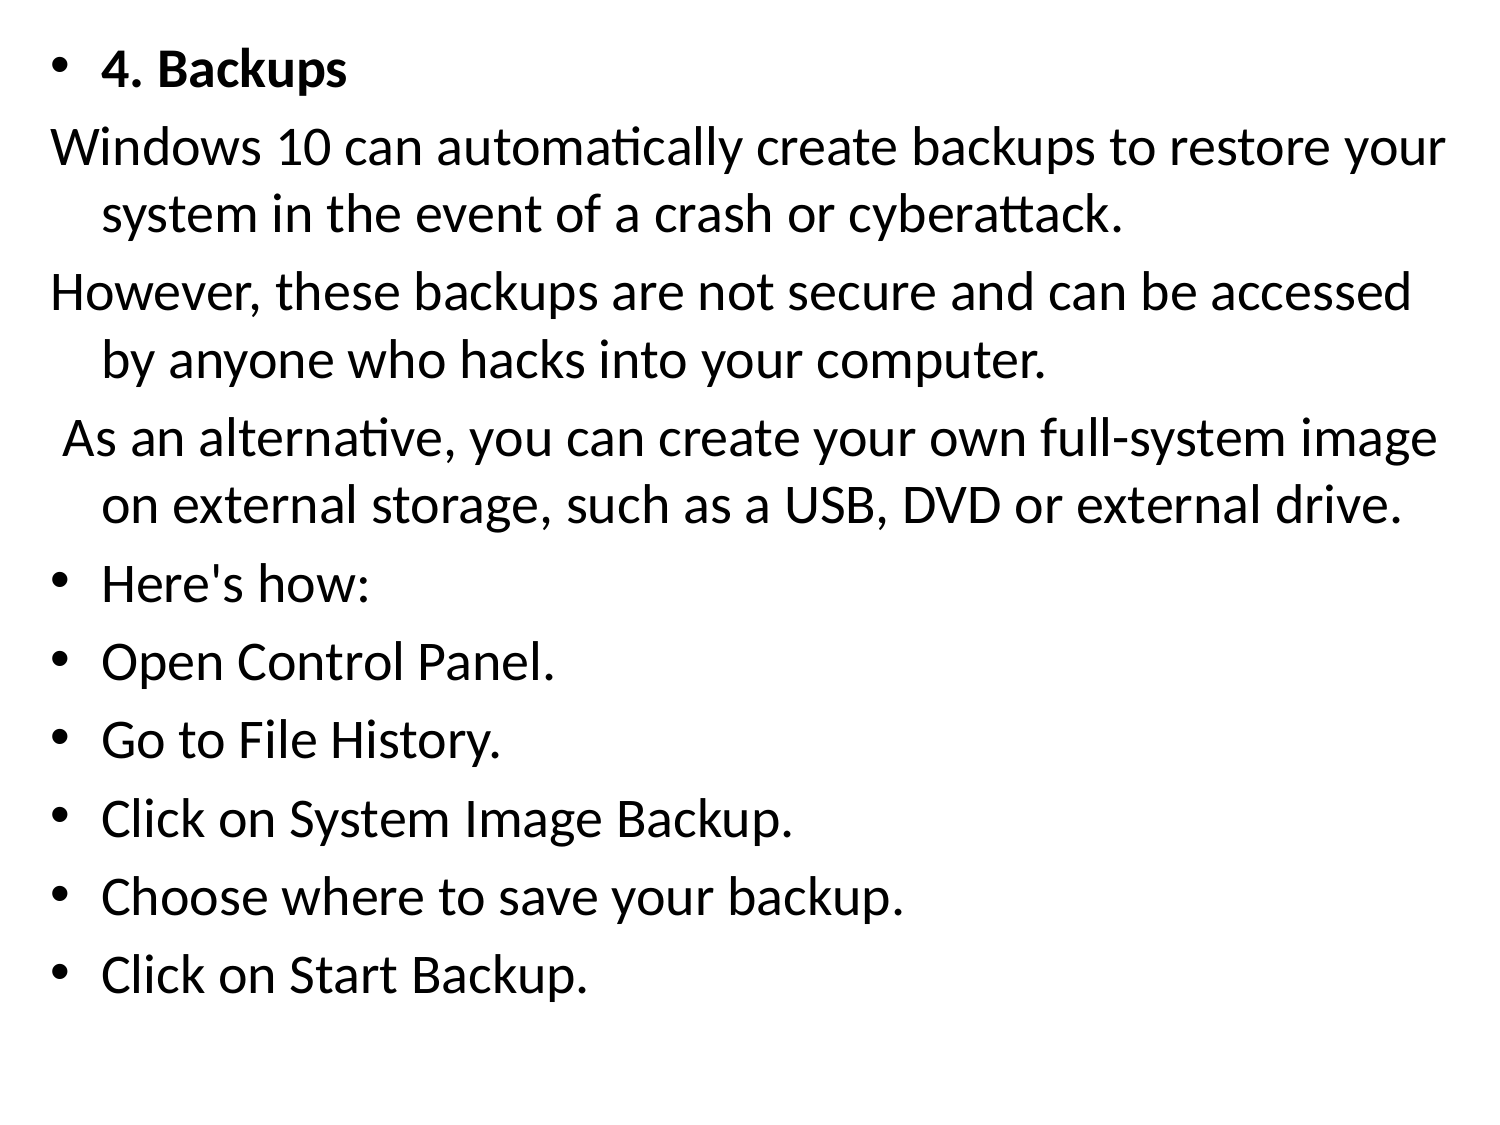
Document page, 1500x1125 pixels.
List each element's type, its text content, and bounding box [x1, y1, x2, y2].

list 4. Backups Windows 10 can automatically create backups to restore your system in the event of a crash or cyberattack. However, these backups are not secure and can be accessed by anyone who hacks into your computer. As an alternative, you can create your own full-system image on external storage, such as a USB, DVD or external drive. Here's how: Open Control Panel. Go to File History. Click on System Image Backup. Choose where to save your backup. Click on Start Backup. [35, 23, 1465, 1090]
